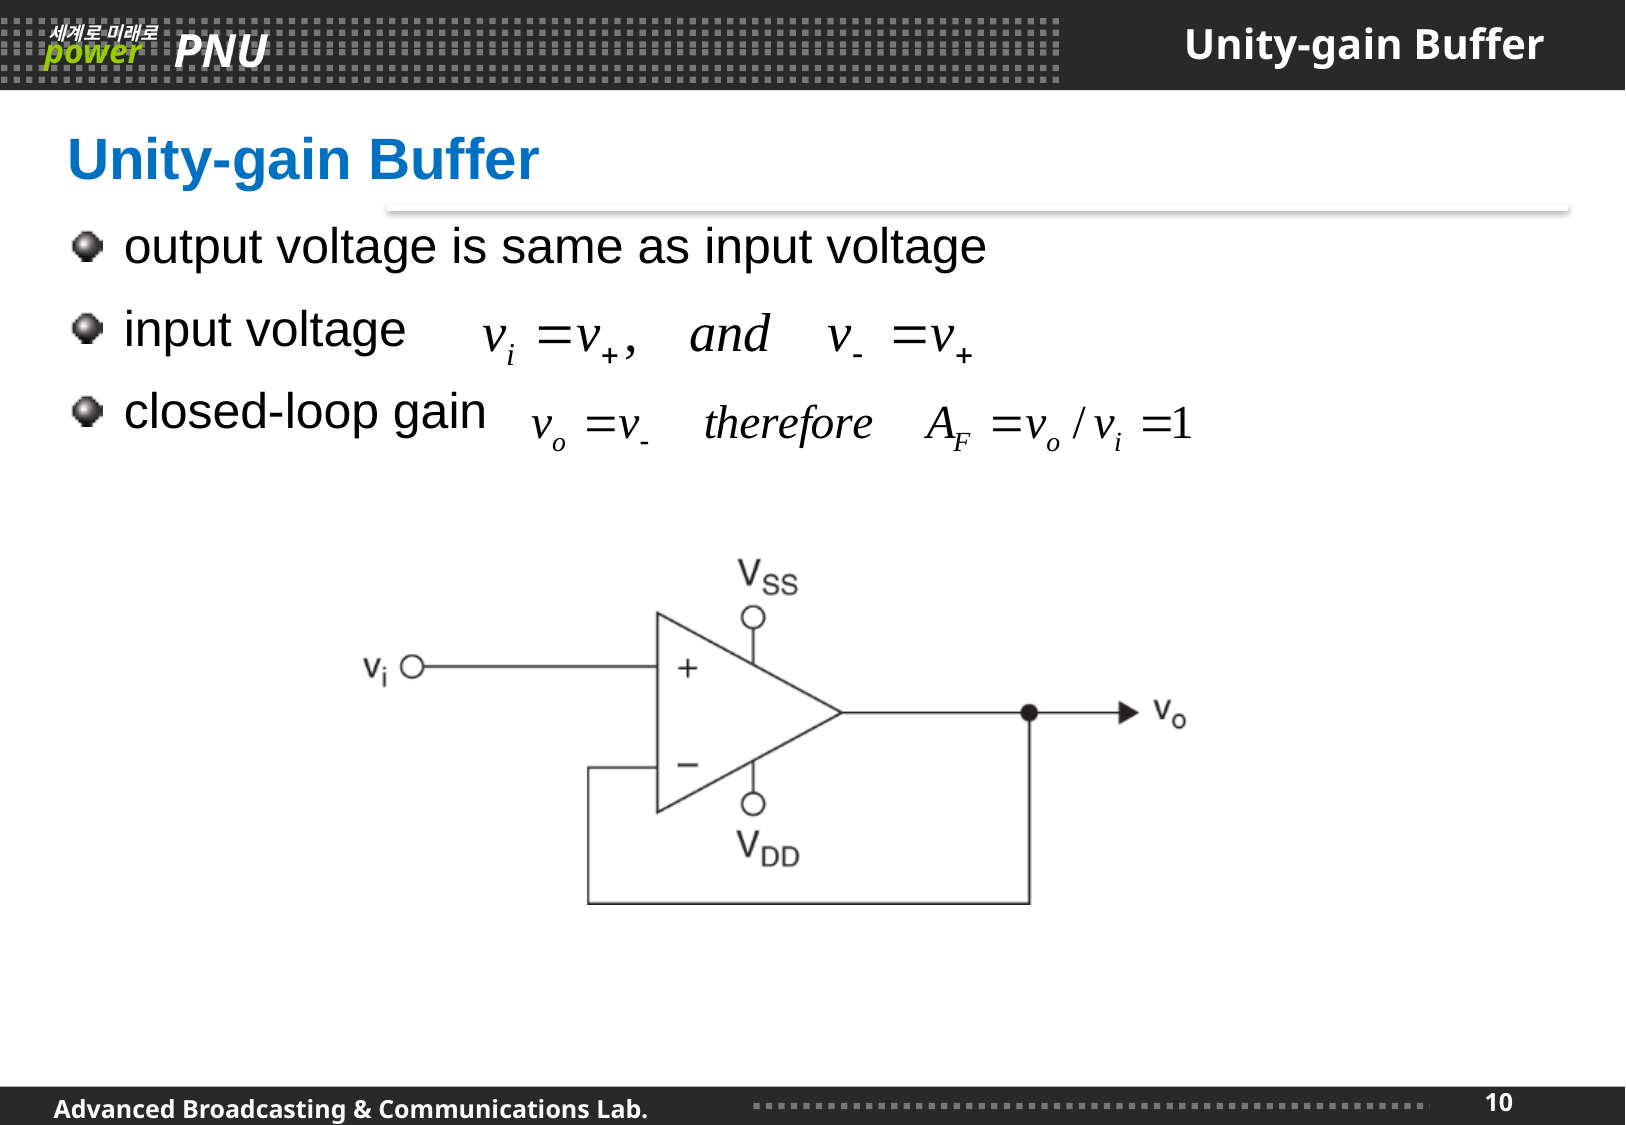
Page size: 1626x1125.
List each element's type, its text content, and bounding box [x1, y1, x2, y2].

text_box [524, 391, 1199, 463]
picture [67, 391, 103, 427]
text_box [474, 296, 986, 380]
list Unity-gain Buffer output voltage is same as input voltage input voltage closed-loop gain [52, 113, 1541, 1059]
title Unity-gain Buffer [0, 0, 1625, 89]
picture [363, 555, 1187, 906]
picture [67, 308, 103, 344]
picture [67, 226, 103, 262]
